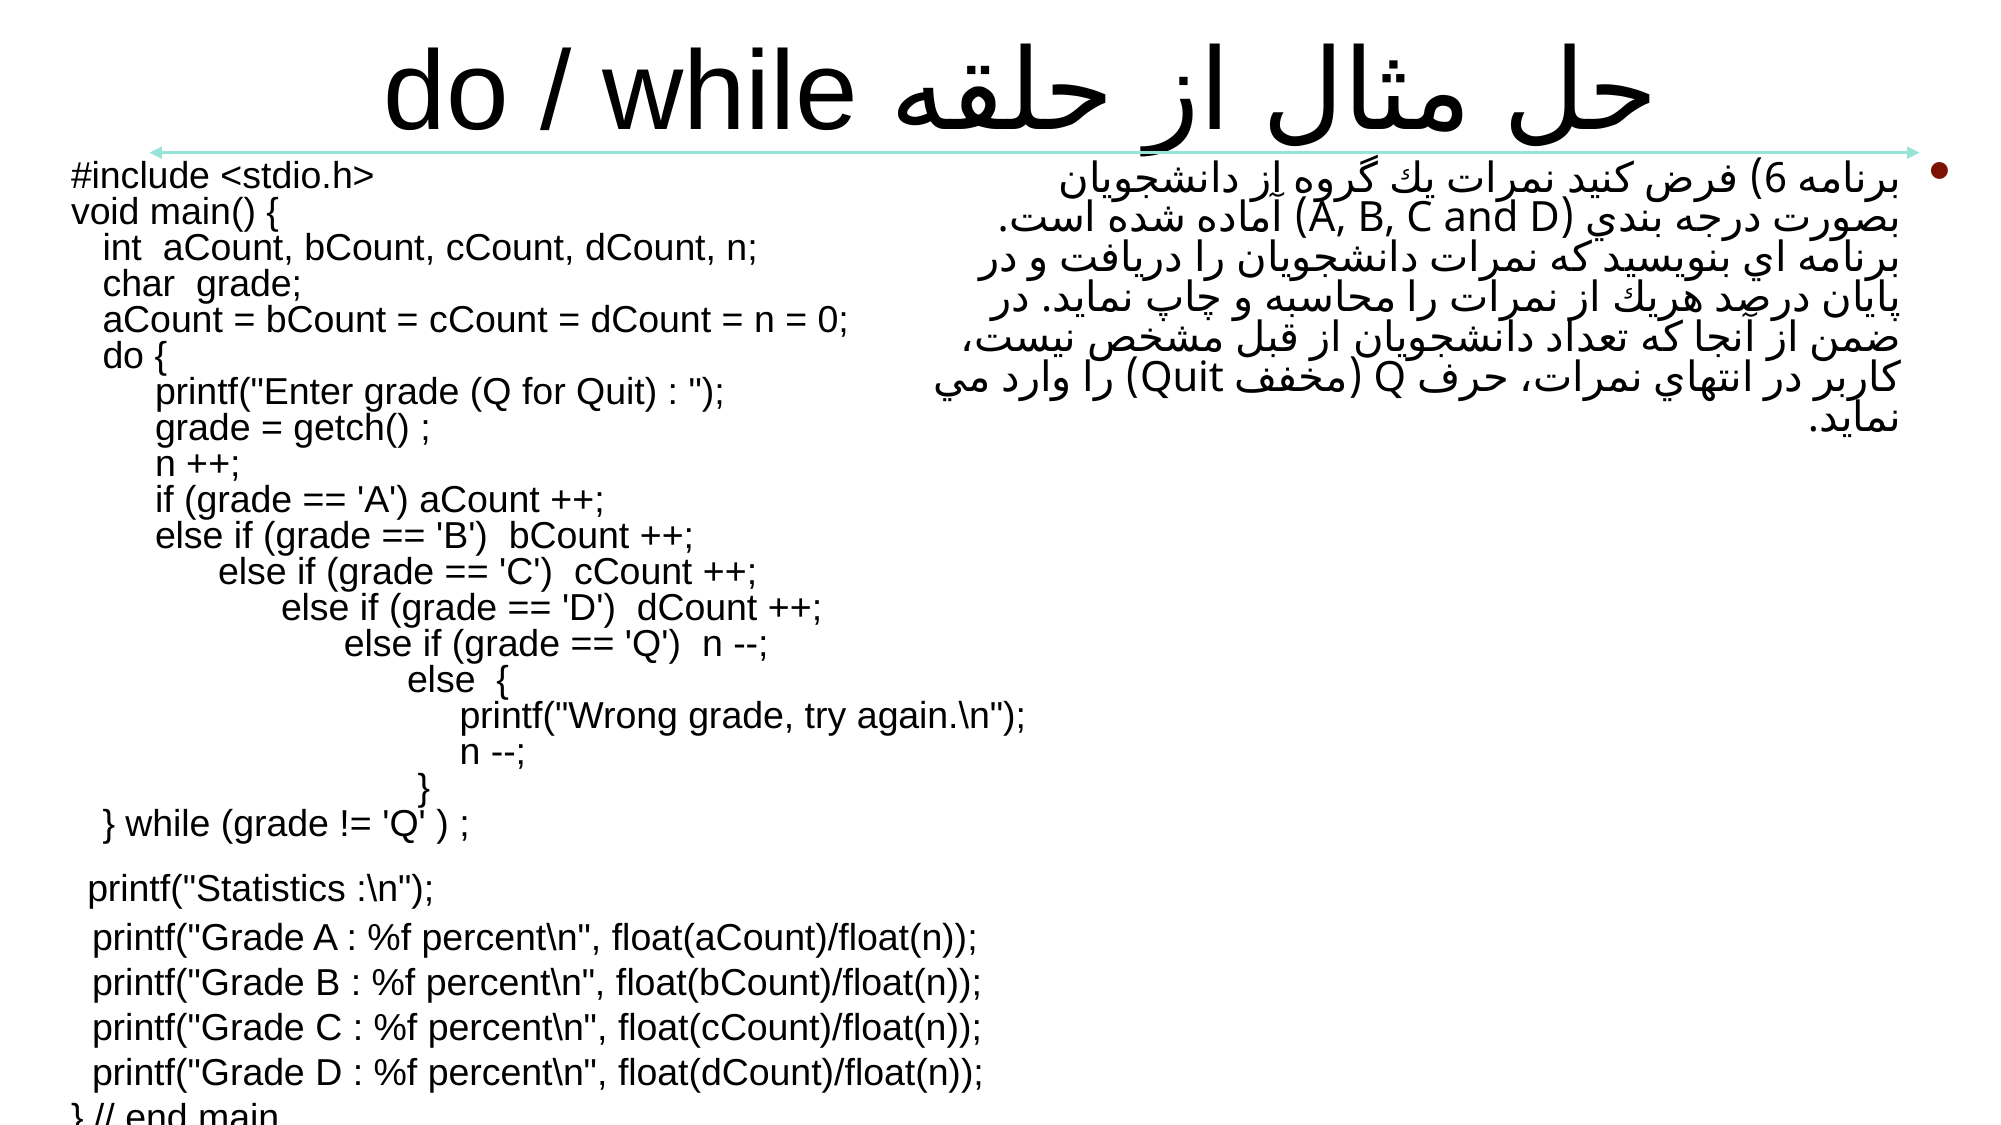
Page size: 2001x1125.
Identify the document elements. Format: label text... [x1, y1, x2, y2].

text_box برنامه 6) فرض كنيد نمرات يك گروه از دانشجويان بصورت درجه بندي (A, B, C and D) آماده شده است. برنامه اي بنويسيد كه نمرات دانشجويان را دريافت و در پايان درصد هريك از نمرات را محاسبه و چاپ نمايد. در ضمن از آنجا كه تعداد دانشجويان از قبل مشخص نيست، كاربر در انتهاي نمرات، حرف Q (مخفف Quit) را وارد مي نمايد. [1114, 152, 1973, 448]
list حل مثال از حلقه do / while [56, 33, 1955, 152]
text_box #include <stdio.h> void main() { int aCount, bCount, cCount, dCount, n; char grade; aCount = bCount = cCount = dCount = n = 0; do { printf("Enter grade (Q for Quit) : "); grade = getch() ; n ++; if (grade == 'A') aCount ++; else if (grade == 'B') bCount ++; else if (grade == 'C') cCount ++; else if (grade == 'D') dCount ++; else if (grade == 'Q') n --; else { printf("Wrong grade, try again.\n"); n --; } } while (grade != 'Q' ) ; printf("Statistics :\n"); printf("Grade A : %f percent\n", float(aCount)/float(n)); printf("Grade B : %f percent\n", float(bCount)/float(n)); printf("Grade C : %f percent\n", float(cCount)/float(n)); printf("Grade D : %f percent\n", float(dCount)/float(n)); } // end main [56, 152, 1114, 1125]
